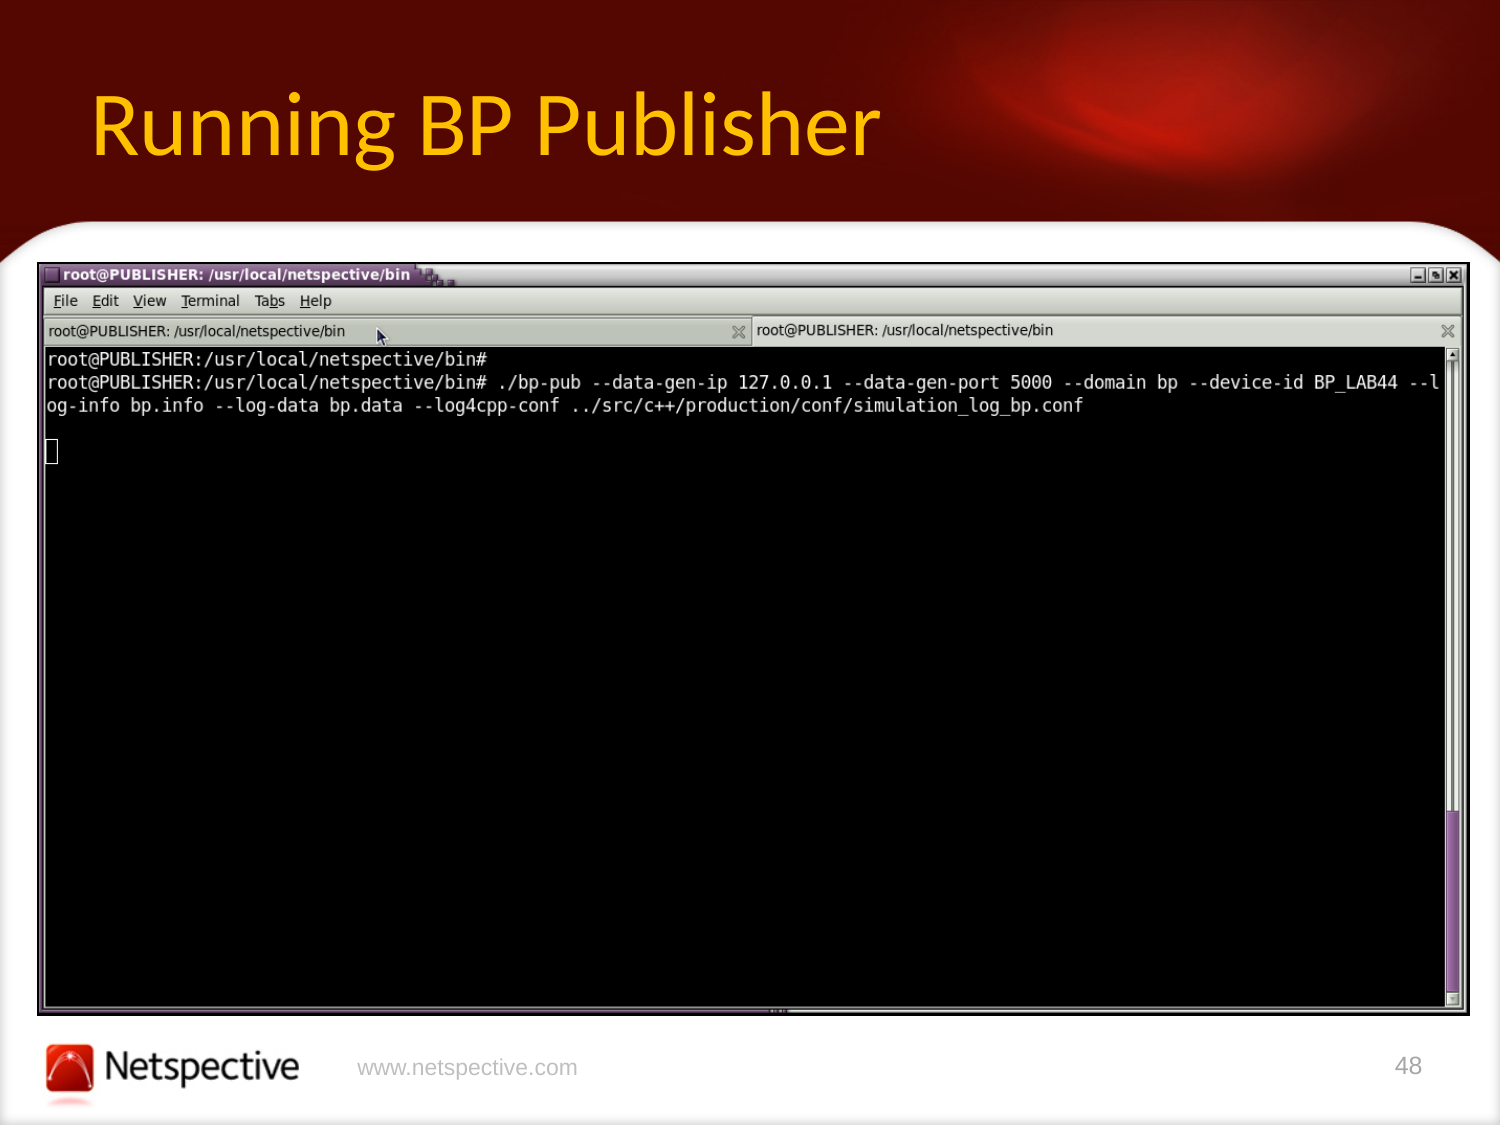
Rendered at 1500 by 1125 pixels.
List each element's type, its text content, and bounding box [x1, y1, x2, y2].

title Running BP Publisher [75, 24, 1425, 213]
picture [0, 0, 1500, 1125]
